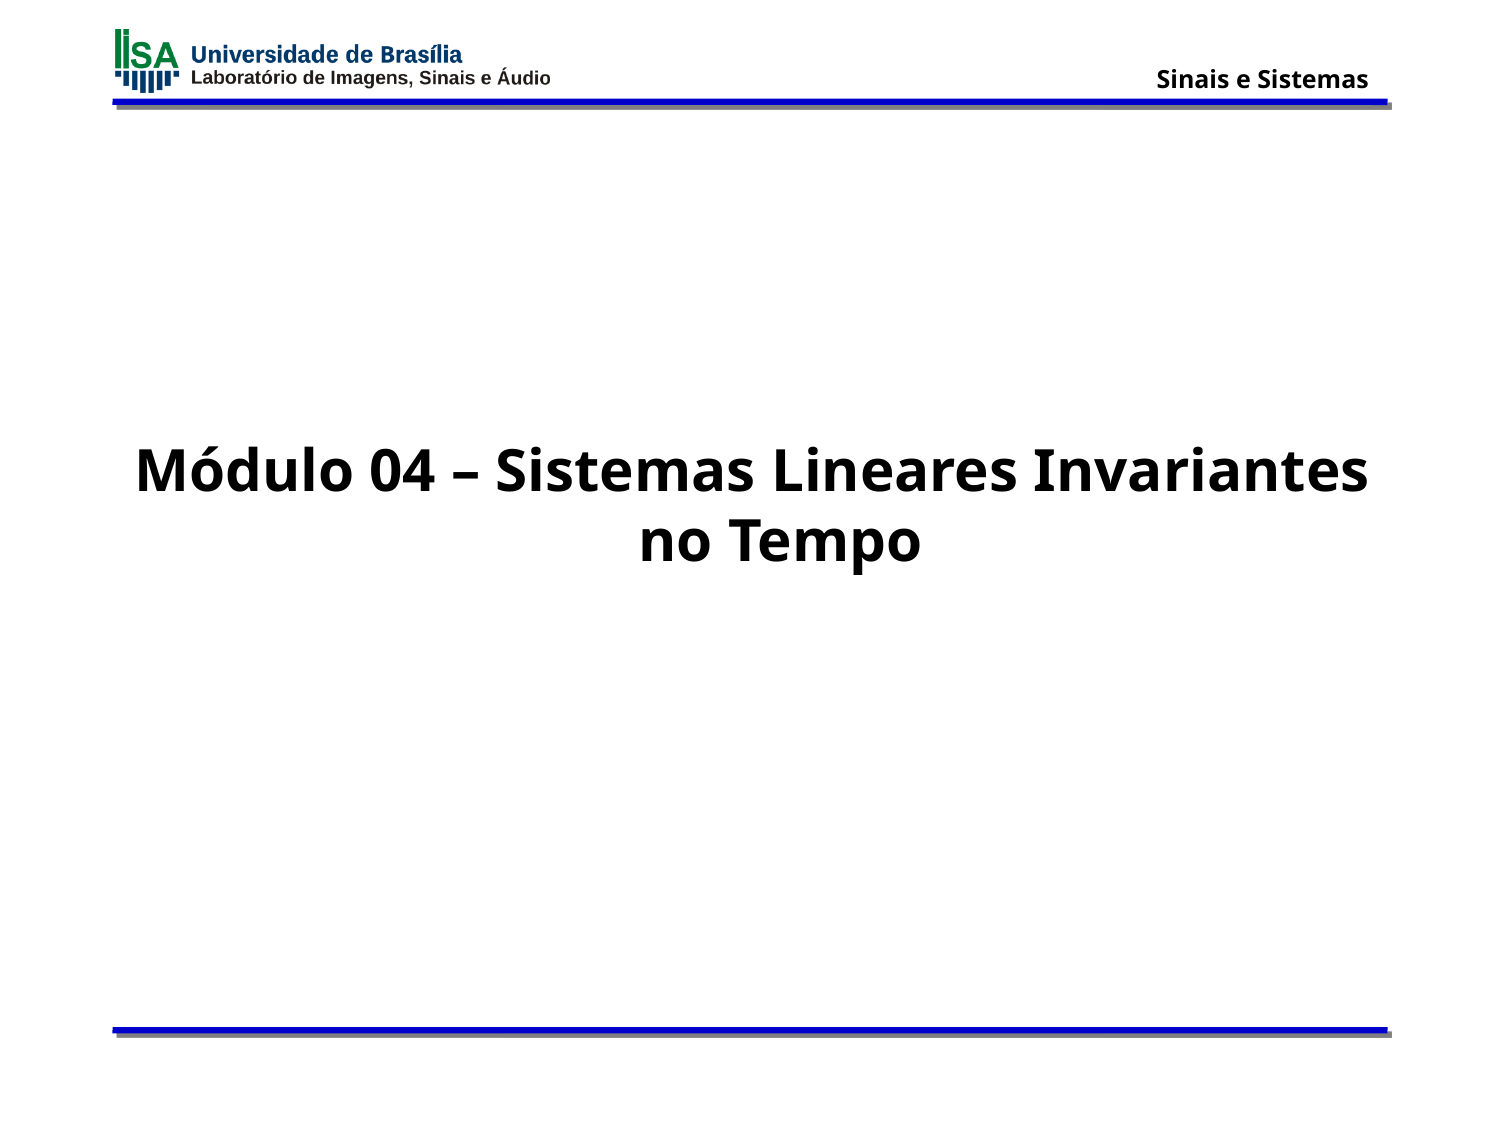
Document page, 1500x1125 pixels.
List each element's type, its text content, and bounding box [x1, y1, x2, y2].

picture [115, 29, 550, 93]
list Módulo 04 – Sistemas Lineares Invariantes no Tempo [113, 262, 1392, 1005]
